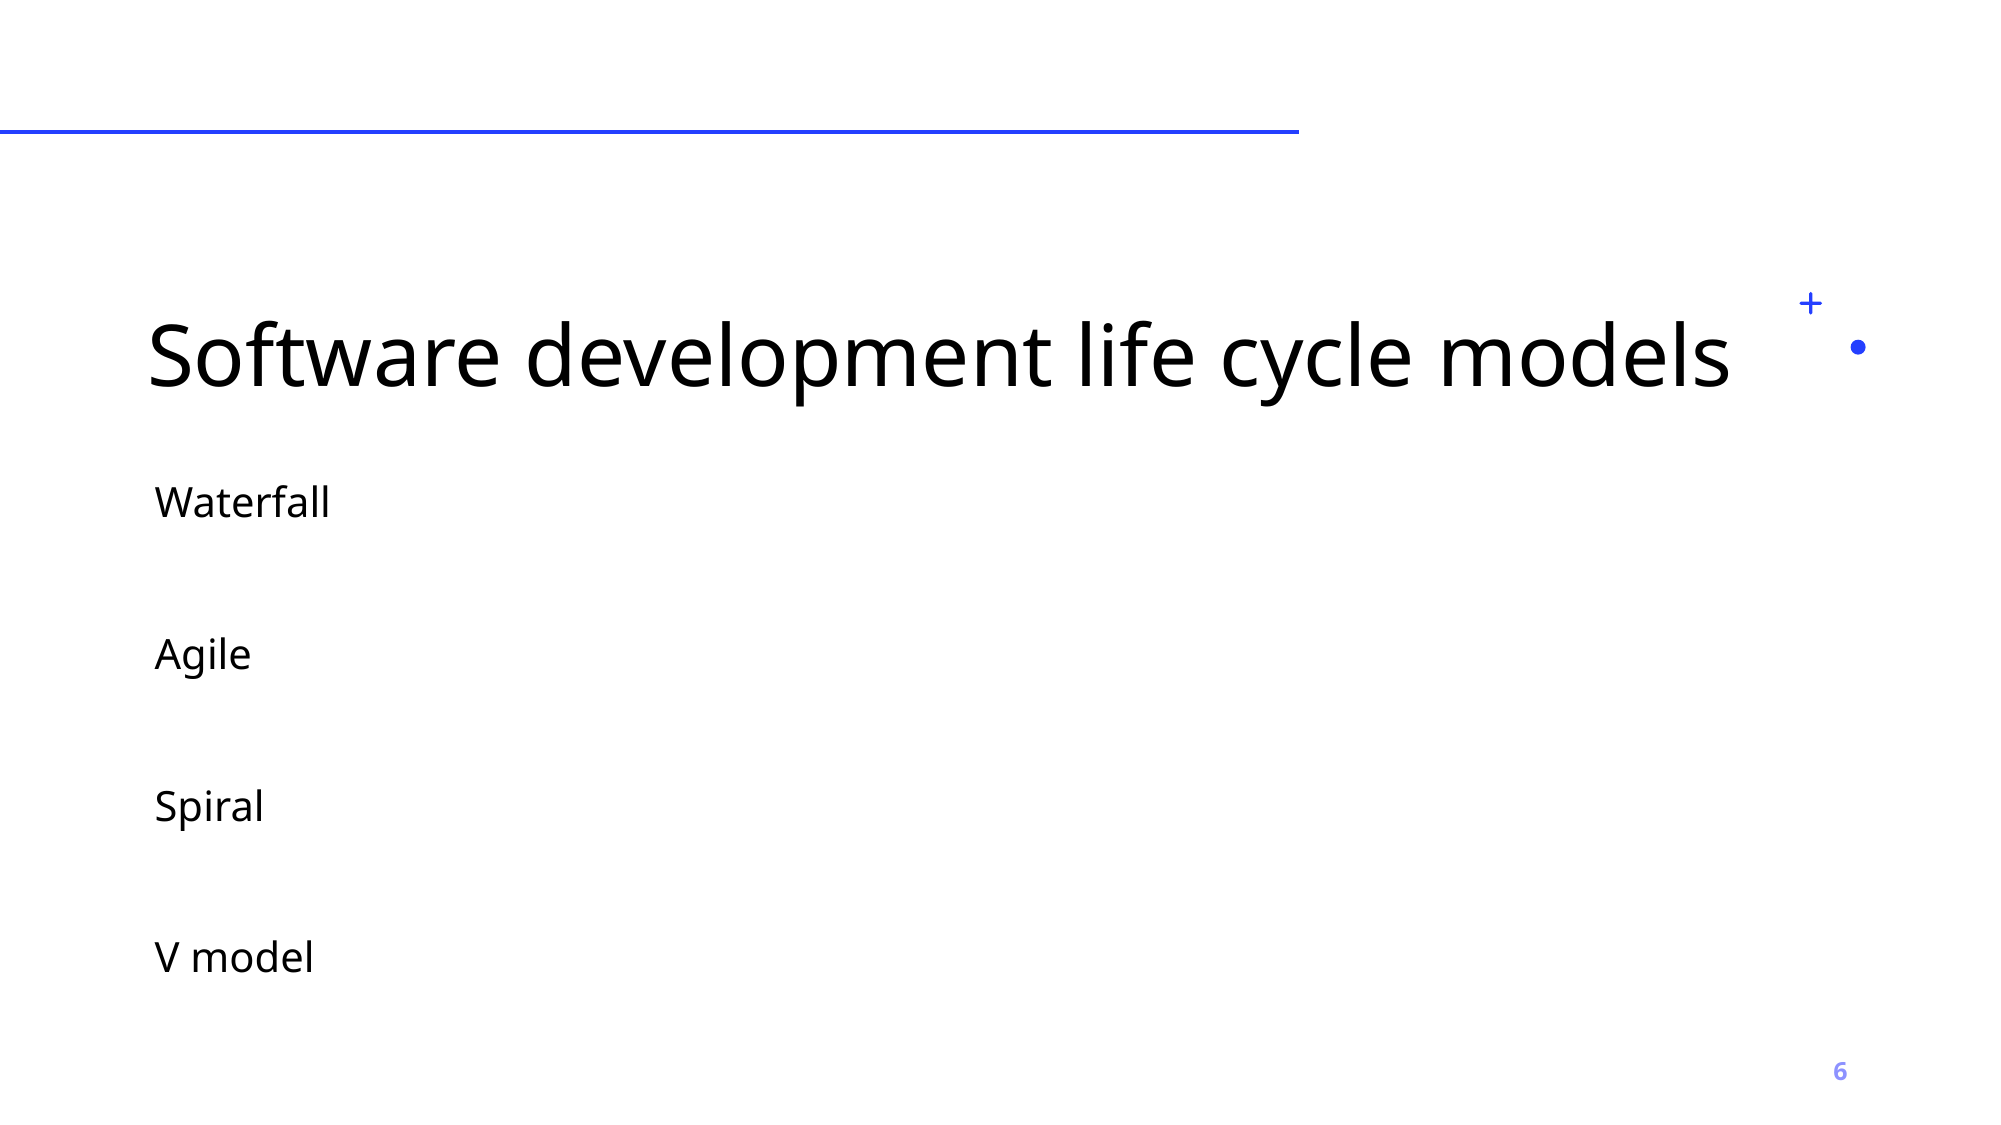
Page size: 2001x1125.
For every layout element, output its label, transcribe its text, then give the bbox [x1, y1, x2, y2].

slide_number 6 [1412, 1042, 1863, 1103]
title Software development life cycle models [131, 218, 1786, 413]
list Waterfall Agile Spiral V model [139, 463, 1155, 1013]
